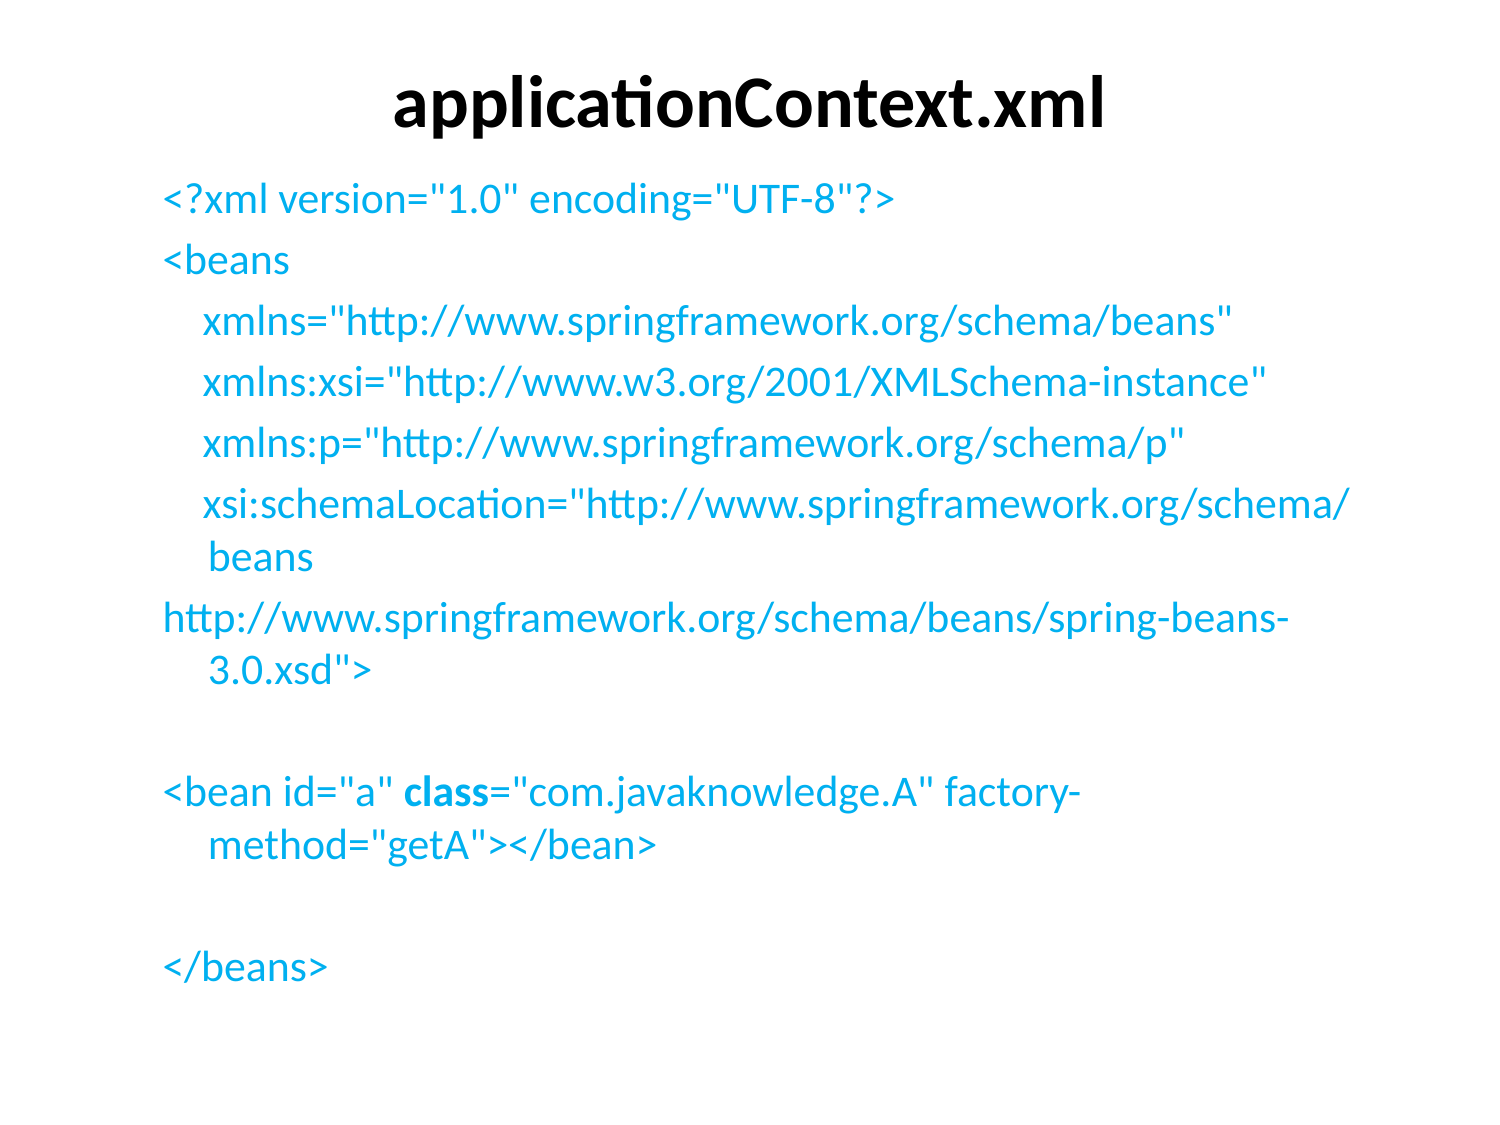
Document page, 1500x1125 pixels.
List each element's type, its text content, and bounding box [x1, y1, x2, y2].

list <?xml version="1.0" encoding="UTF-8"?> <beans xmlns="http://www.springframework.org/schema/beans" xmlns:xsi="http://www.w3.org/2001/XMLSchema-instance" xmlns:p="http://www.springframework.org/schema/p" xsi:schemaLocation="http://www.springframework.org/schema/beans http://www.springframework.org/schema/beans/spring-beans-3.0.xsd"> <bean id="a" class="com.javaknowledge.A" factory-method="getA"></bean> </beans> [75, 162, 1425, 1005]
title applicationContext.xml [75, 45, 1425, 150]
